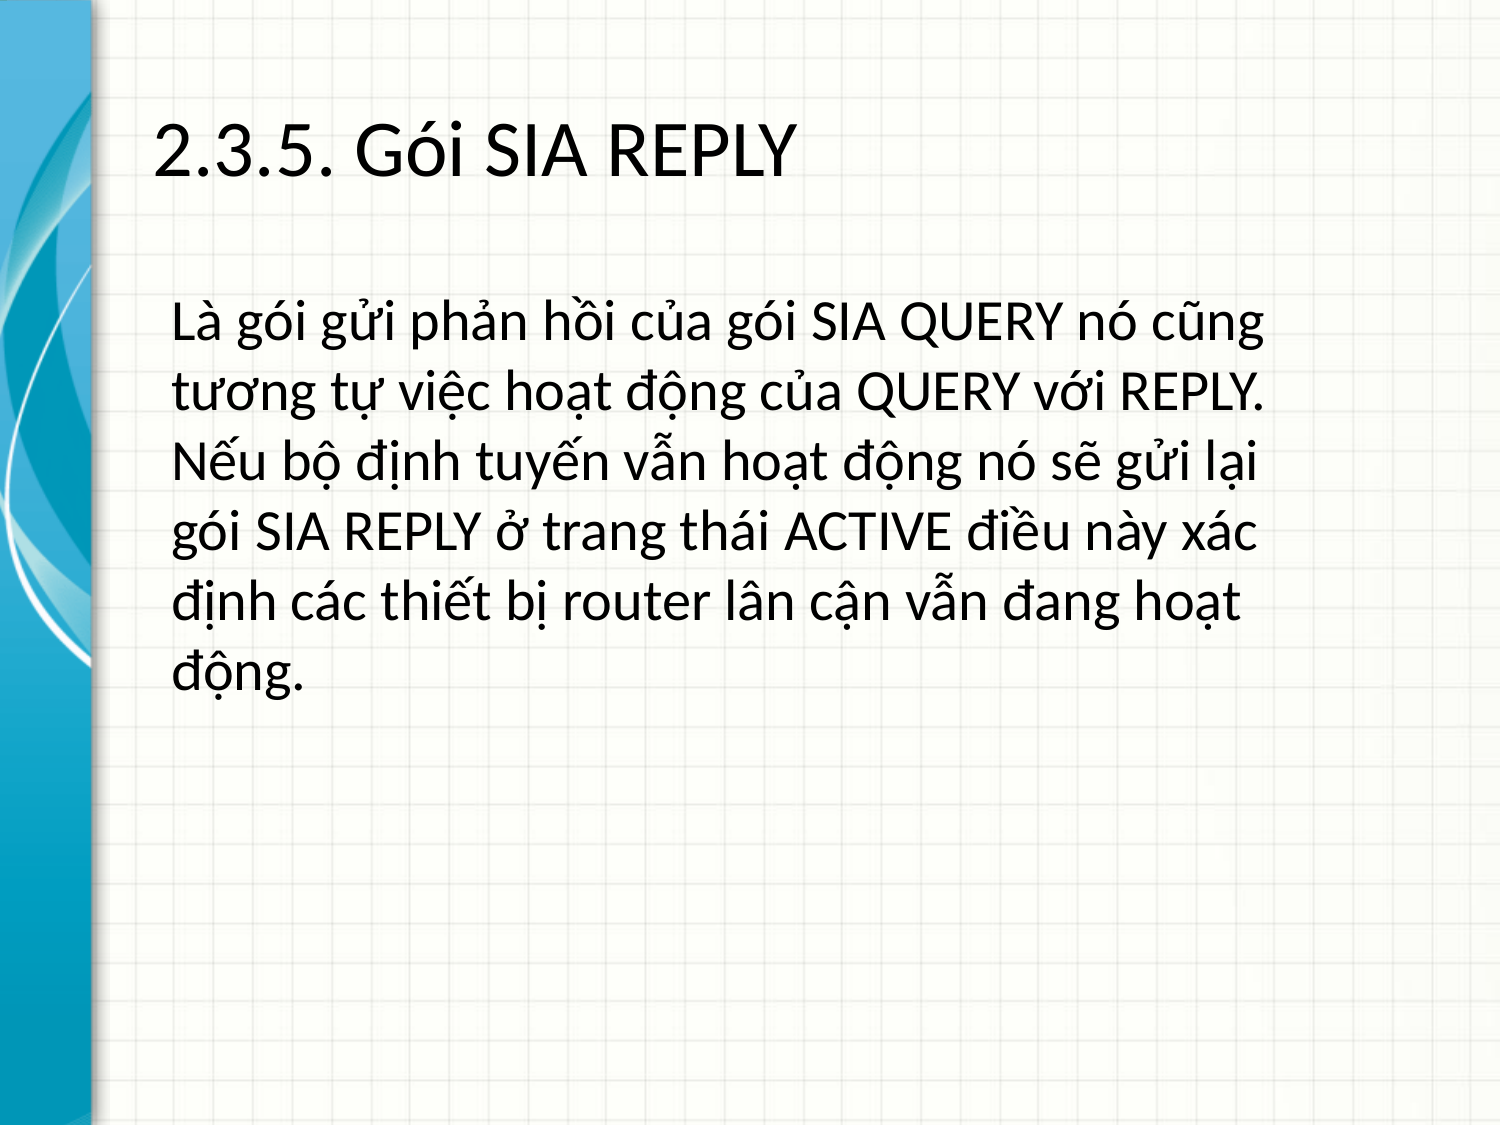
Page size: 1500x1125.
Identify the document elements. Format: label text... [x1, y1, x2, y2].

picture [0, 0, 1500, 1125]
title 2.3.5. Gói SIA REPLY [137, 50, 838, 238]
text_box Là gói gửi phản hồi của gói SIA QUERY nó cũng tương tự việc hoạt động của QUERY với REPLY. Nếu bộ định tuyến vẫn hoạt động nó sẽ gửi lại gói SIA REPLY ở trang thái ACTIVE điều này xác định các thiết bị router lân cận vẫn đang hoạt động. [156, 275, 1300, 780]
